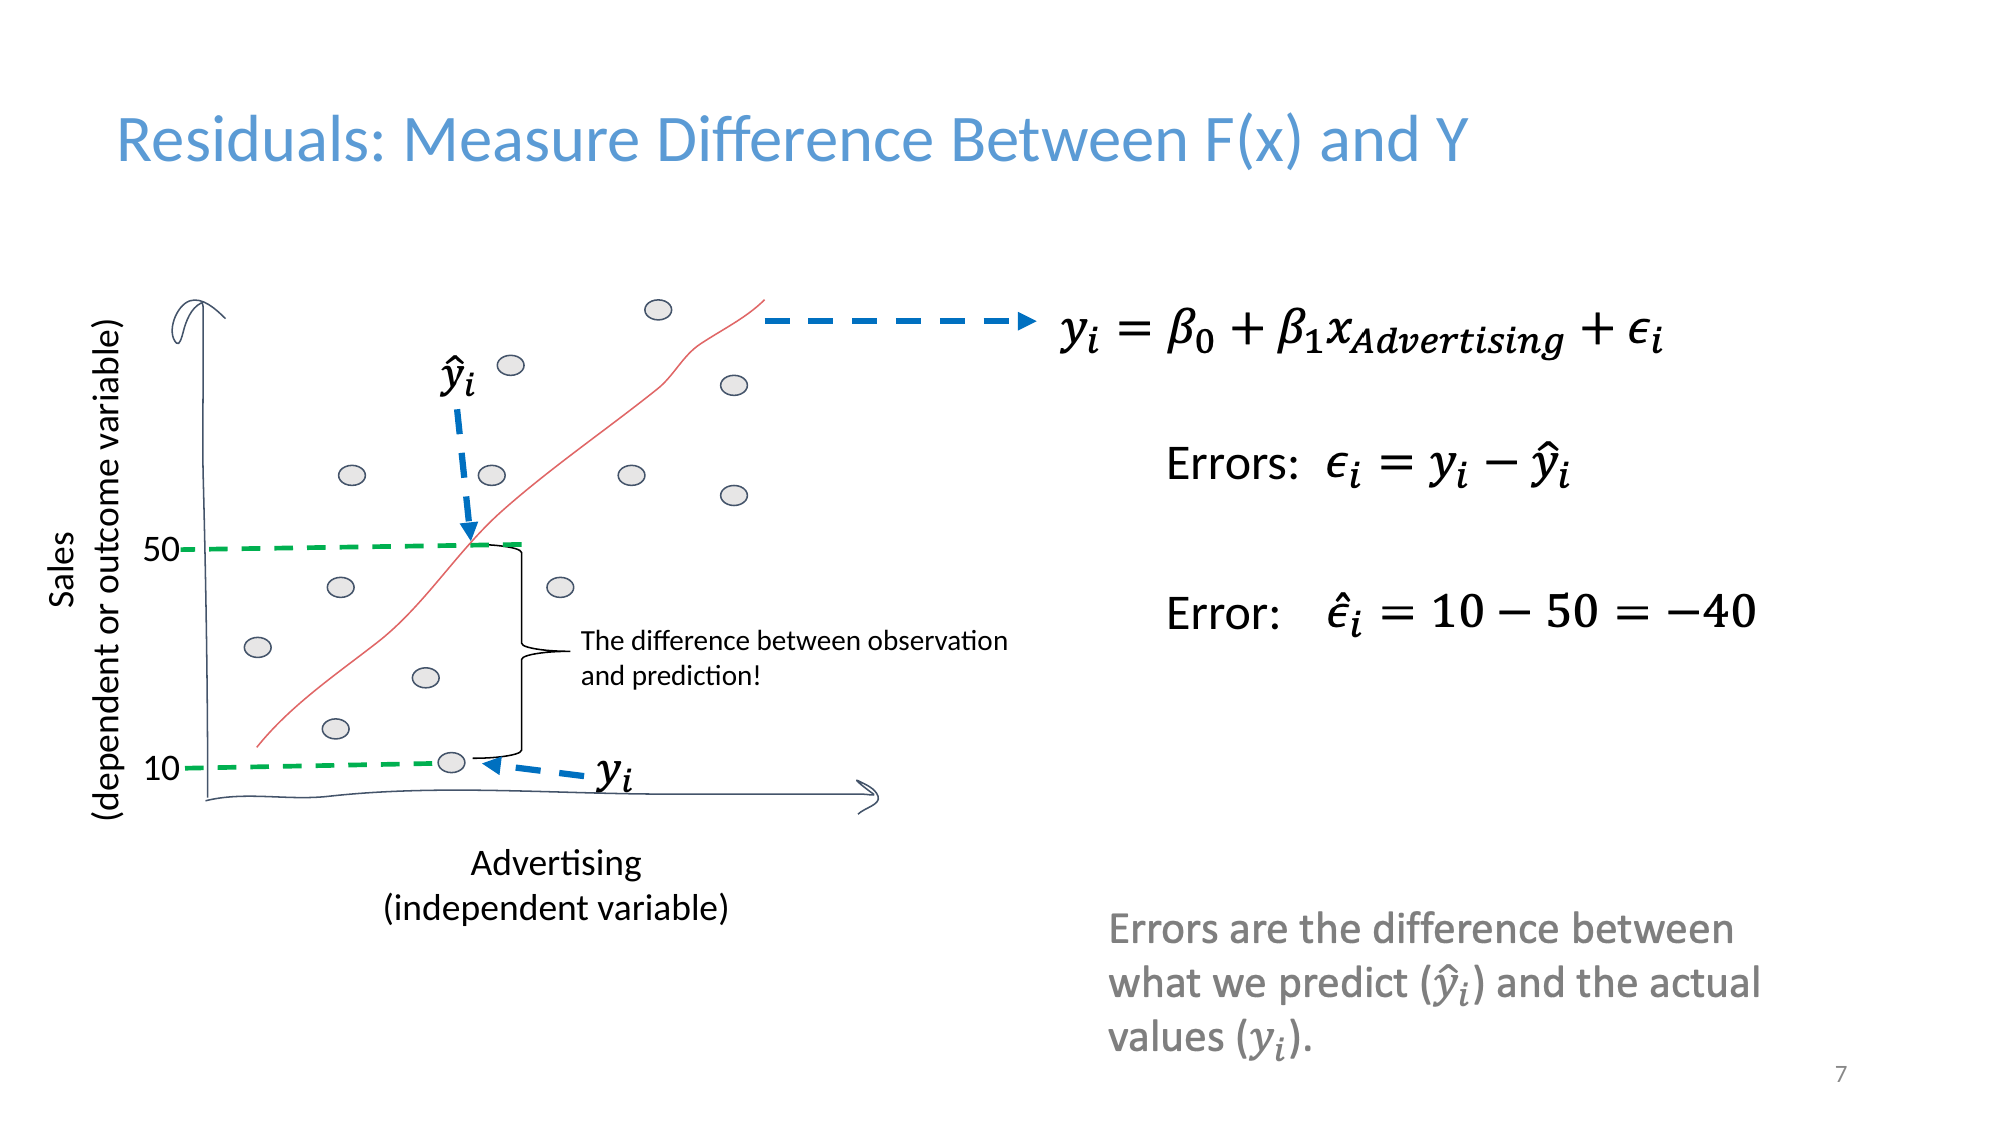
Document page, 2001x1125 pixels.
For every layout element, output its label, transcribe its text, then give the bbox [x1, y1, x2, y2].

text_box [472, 544, 565, 759]
text_box 10 [134, 735, 196, 796]
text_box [180, 544, 473, 550]
slide_number ‹#› [1412, 1042, 1863, 1103]
text_box [205, 780, 879, 815]
text_box [720, 485, 748, 506]
text_box [338, 465, 366, 486]
text_box [1091, 890, 1788, 1073]
text_box The difference between observation and prediction! [565, 606, 1025, 663]
text_box [322, 718, 350, 739]
text_box [327, 577, 355, 598]
text_box [172, 300, 226, 542]
text_box Advertising (independent variable) [365, 830, 748, 936]
text_box Residuals: Measure Difference Between F(x) and Y [101, 47, 1602, 232]
text_box [909, 286, 1819, 368]
text_box [432, 341, 482, 398]
text_box [589, 737, 640, 793]
text_box [244, 637, 272, 658]
text_box [476, 299, 765, 555]
text_box 50 [134, 516, 196, 577]
text_box [205, 558, 217, 761]
text_box Errors: [1151, 421, 1317, 497]
text_box [720, 375, 748, 396]
text_box [618, 465, 645, 486]
text_box Sales (dependent or outcome variable) [28, 299, 134, 841]
text_box [546, 577, 574, 598]
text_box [481, 763, 585, 777]
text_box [456, 409, 472, 542]
text_box [1316, 577, 1776, 639]
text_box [180, 763, 433, 769]
text_box [478, 465, 506, 486]
text_box [412, 667, 440, 688]
text_box [1317, 428, 1591, 489]
text_box [256, 557, 473, 748]
text_box Error: [1150, 571, 1298, 647]
text_box [644, 299, 672, 320]
text_box [438, 752, 465, 773]
text_box [497, 355, 525, 376]
